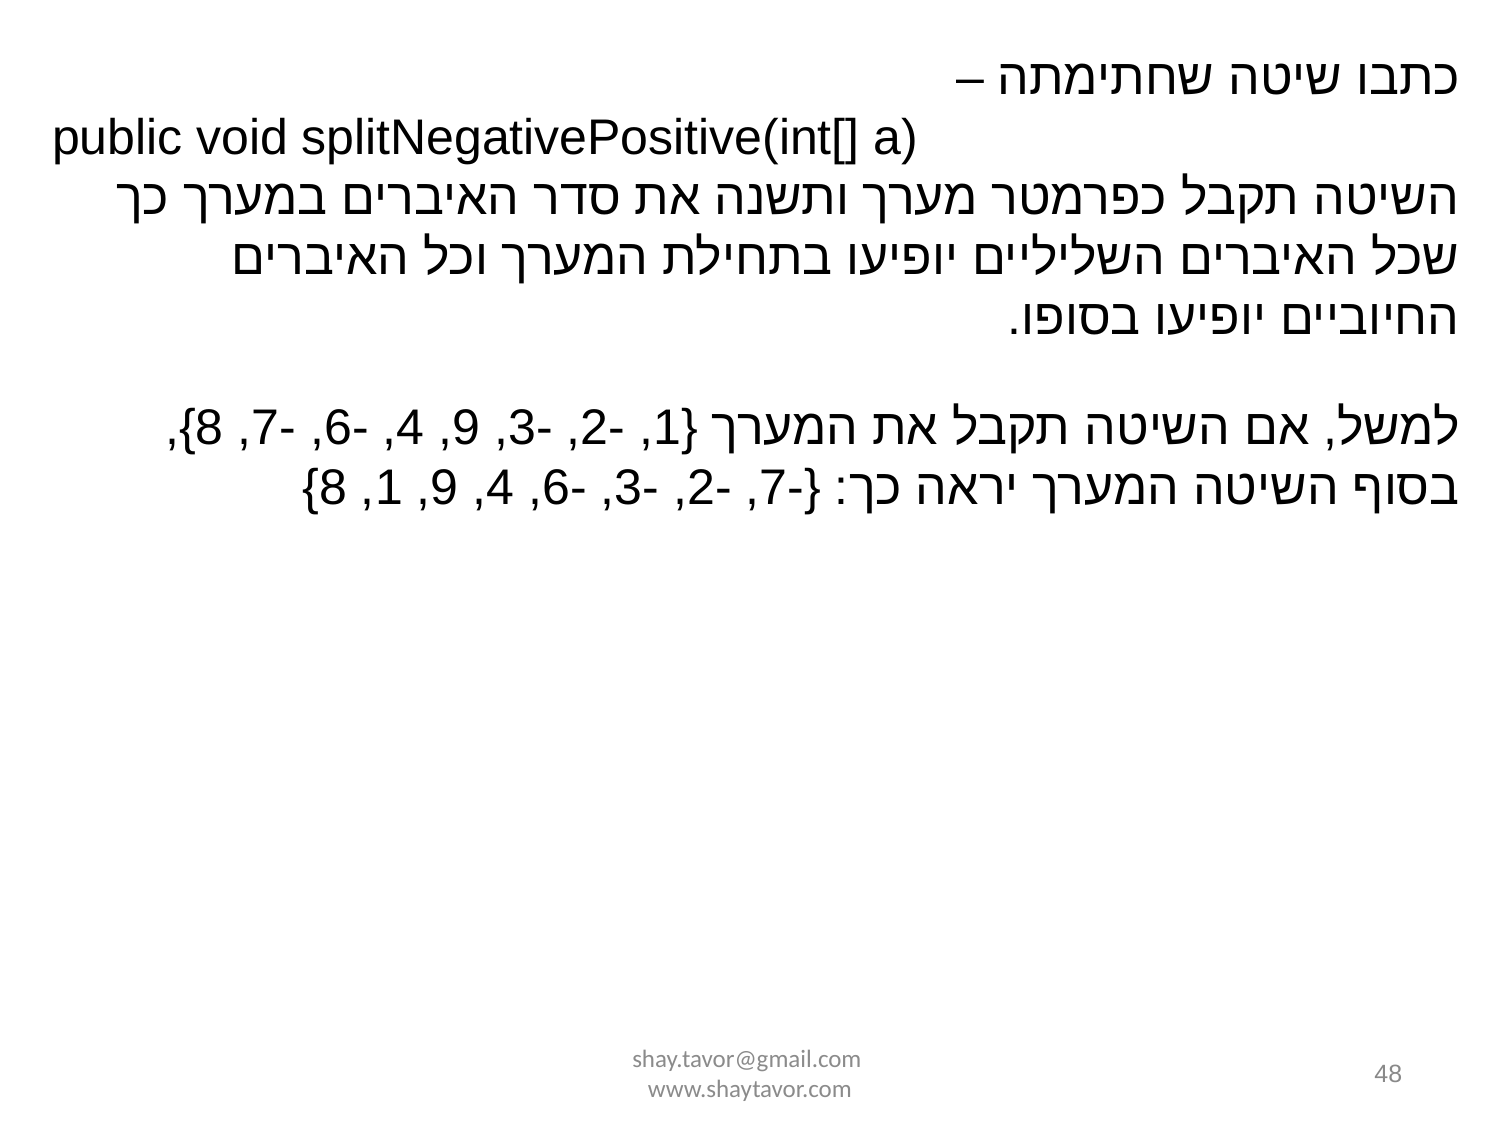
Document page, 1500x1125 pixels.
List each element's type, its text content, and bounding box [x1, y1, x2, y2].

footer shay.tavor@gmail.com www.shaytavor.com [512, 1042, 988, 1103]
text_box כתבו שיטה שחתימתה – public void splitNegativePositive(int[] a) השיטה תקבל כפרמטר מערך ותשנה את סדר האיברים במערך כך שכל האיברים השליליים יופיעו בתחילת המערך וכל האיברים החיוביים יופיעו בסופו. [37, 37, 1475, 353]
slide_number 48 [1359, 1042, 1425, 1103]
text_box למשל, אם השיטה תקבל את המערך {1, -2, -3, 9, 4, -6, -7, 8}, בסוף השיטה המערך יראה כך: {-7, -2, -3, -6, 4, 9, 1, 8} [37, 387, 1475, 523]
